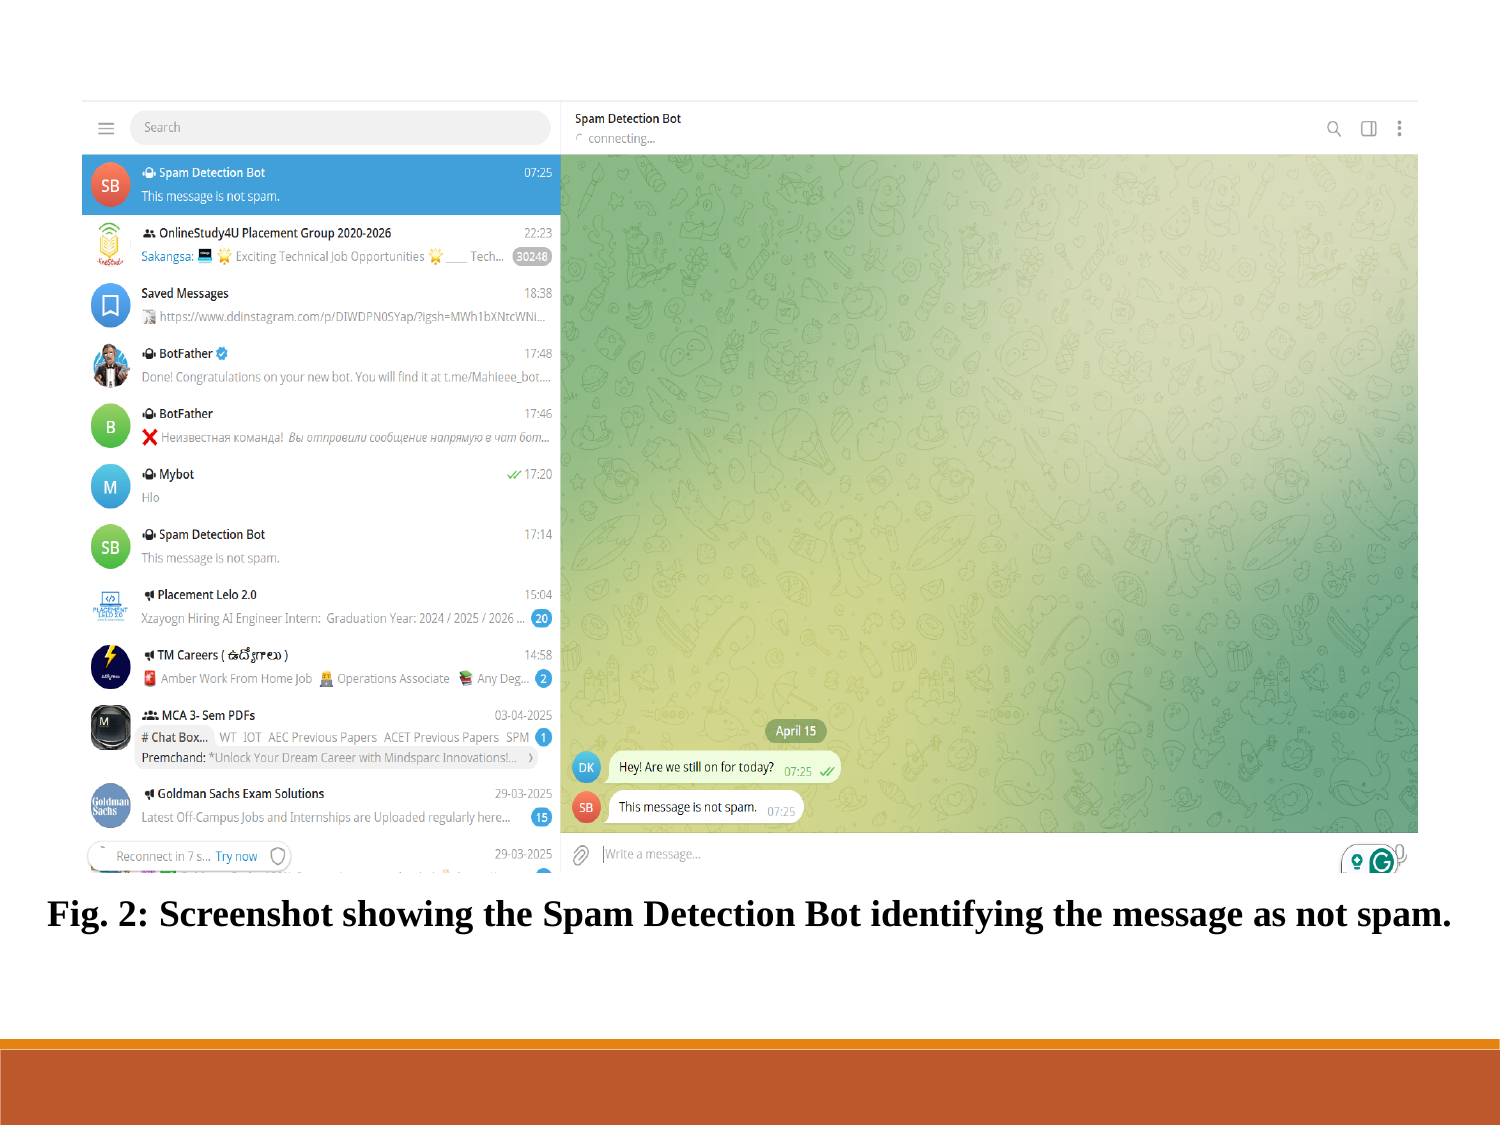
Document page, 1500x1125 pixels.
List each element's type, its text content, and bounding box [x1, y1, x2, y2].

text_box Fig. 2: Screenshot showing the Spam Detection Bot identifying the message as not spam. [27, 881, 1472, 942]
picture [82, 99, 1418, 874]
